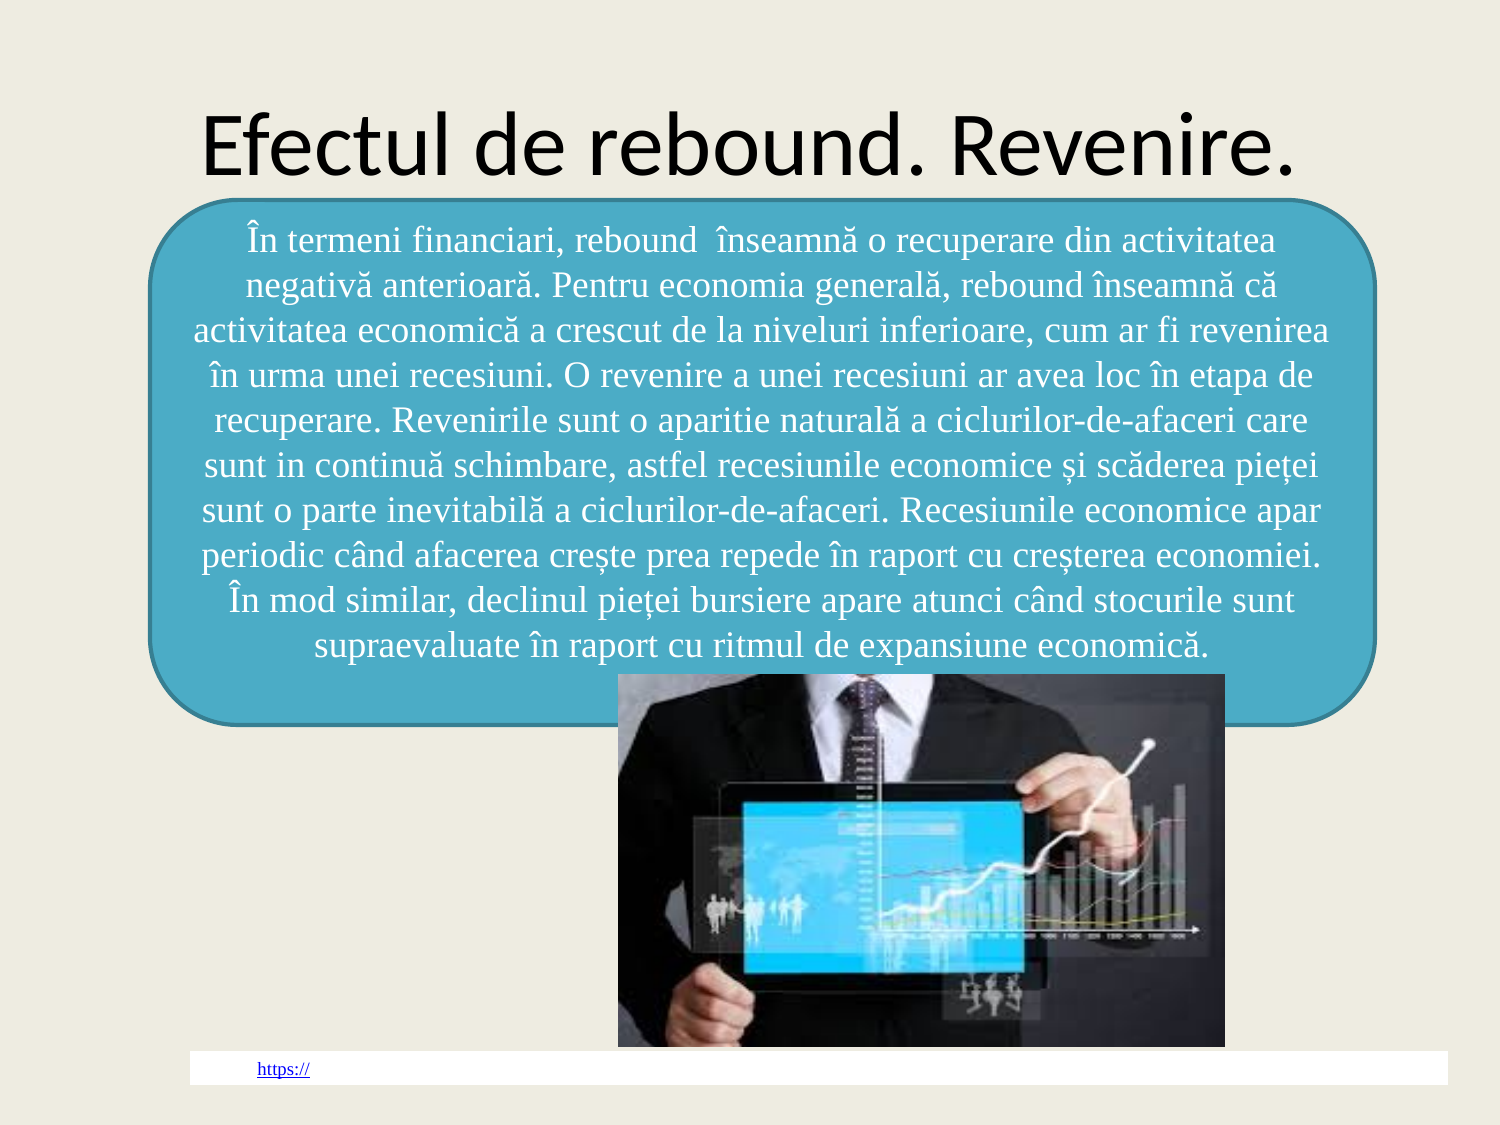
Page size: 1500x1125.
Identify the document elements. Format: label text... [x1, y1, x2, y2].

text_box https://encrypted-tbn0.gstatic.com/images?q=tbn%3AANd9GcRjbOrxwDvdfzMpmDr26oYYPGjOOxdcBVmiW0rPRnHJUYCp8AhR&usqp=CAU [185, 1047, 1452, 1089]
text_box În termeni financiari, rebound înseamnă o recuperare din activitatea negativă anterioară. Pentru economia generală, rebound înseamnă că activitatea economică a crescut de la niveluri inferioare, cum ar fi revenirea în urma unei recesiuni. O revenire a unei recesiuni ar avea loc în etapa de recuperare. Revenirile sunt o aparitie naturală a ciclurilor-de-afaceri care sunt in continuă schimbare, astfel recesiunile economice și scăderea pieței sunt o parte inevitabilă a ciclurilor-de-afaceri. Recesiunile economice apar periodic când afacerea crește prea repede în raport cu creșterea economiei. În mod similar, declinul pieței bursiere apare atunci când stocurile sunt supraevaluate în raport cu ritmul de expansiune economică. [147, 197, 1378, 728]
picture [617, 674, 1225, 1050]
title Efectul de rebound. Revenire. [75, 45, 1425, 233]
